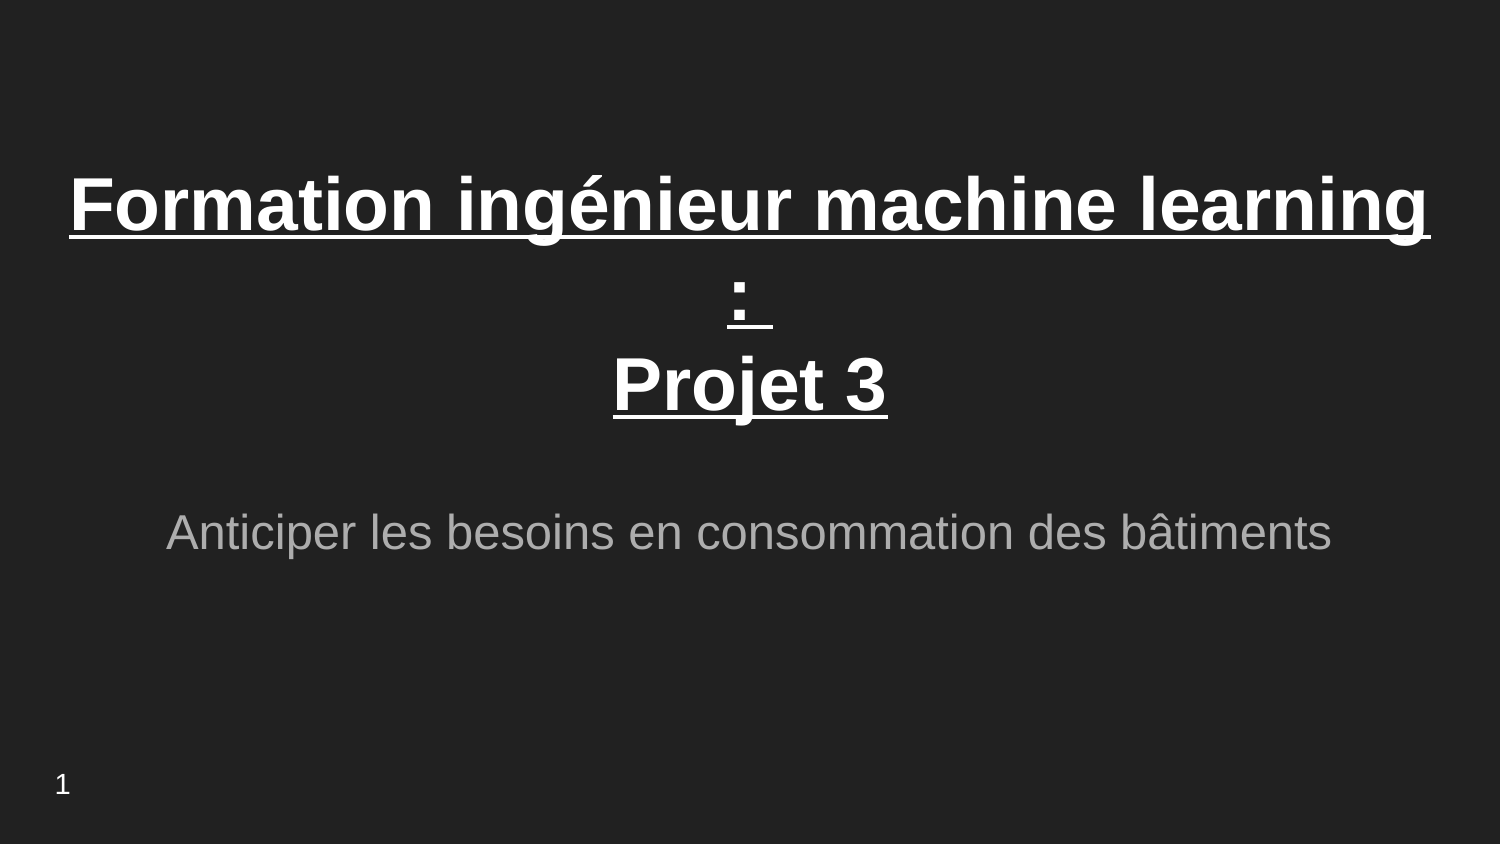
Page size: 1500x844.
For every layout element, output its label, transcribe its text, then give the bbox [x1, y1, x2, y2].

subtitle Anticiper les besoins en consommation des bâtiments [51, 464, 1449, 595]
text_box 1 [39, 750, 89, 815]
title Formation ingénieur machine learning : Projet 3 [51, 122, 1449, 459]
